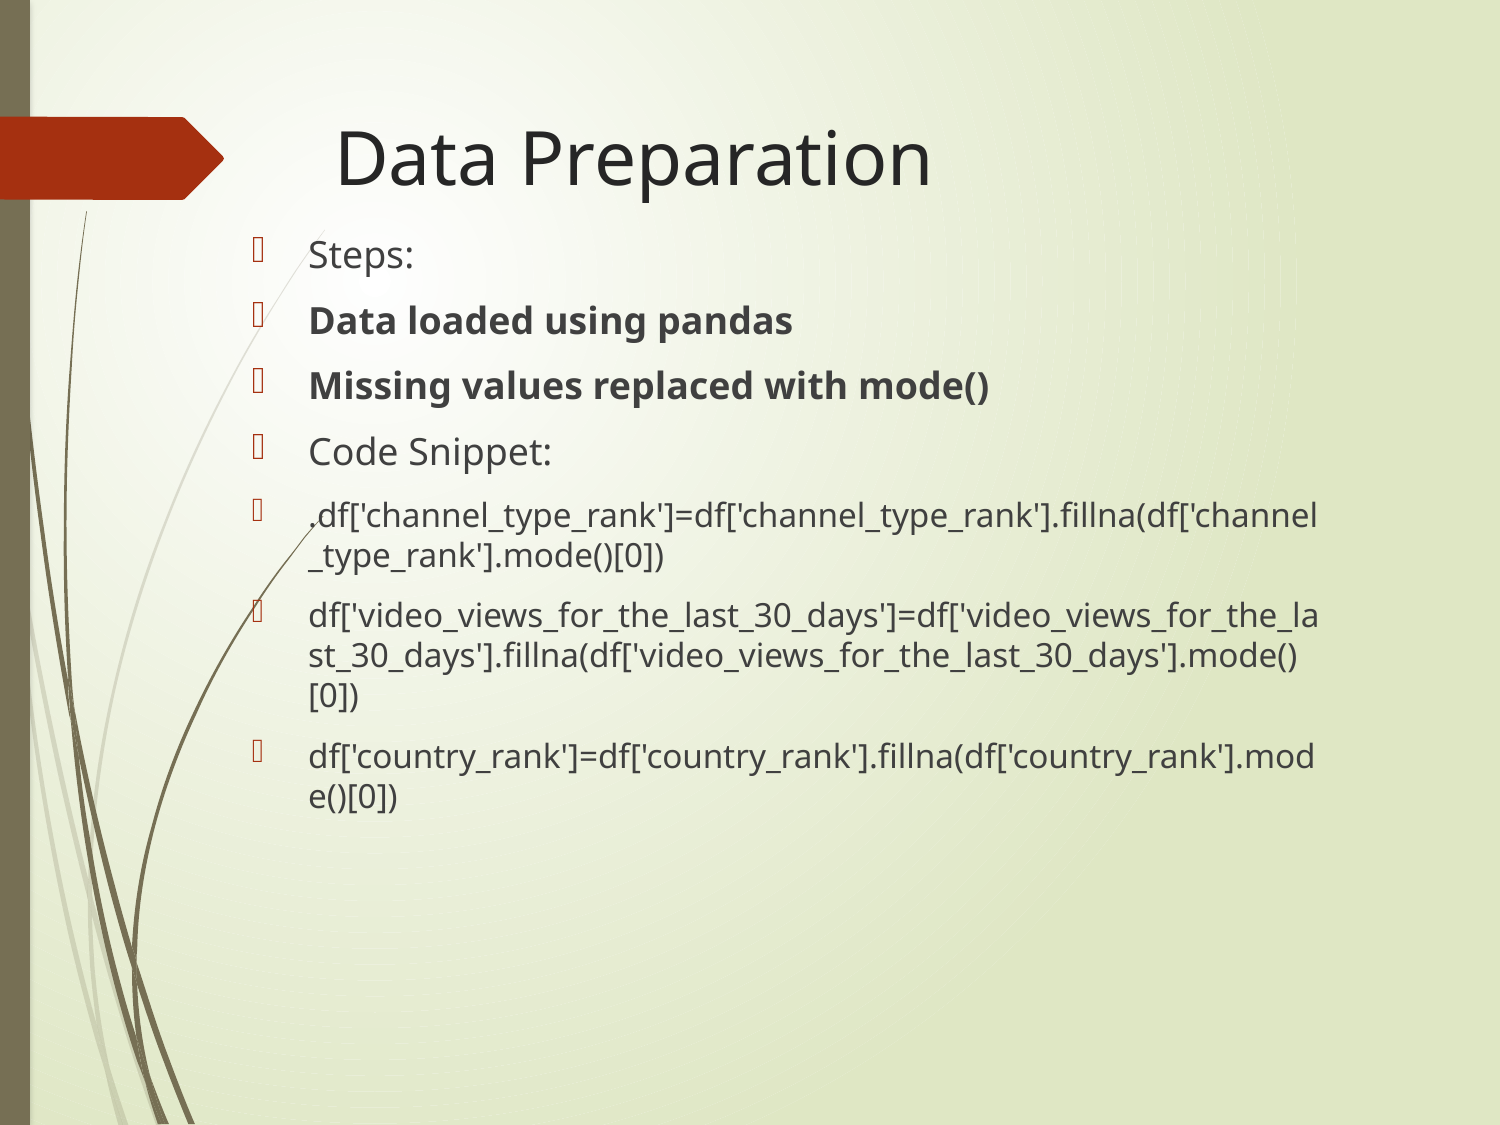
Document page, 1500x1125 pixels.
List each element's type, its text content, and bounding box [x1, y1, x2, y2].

list Steps: Data loaded using pandas Missing values replaced with mode() Code Snippet: .df['channel_type_rank']=df['channel_type_rank'].fillna(df['channel_type_rank'].mode()[0]) df['video_views_for_the_last_30_days']=df['video_views_for_the_last_30_days'].fillna(df['video_views_for_the_last_30_days'].mode()[0]) df['country_rank']=df['country_rank'].fillna(df['country_rank'].mode()[0]) [236, 223, 1345, 918]
title Data Preparation [319, 102, 1400, 313]
